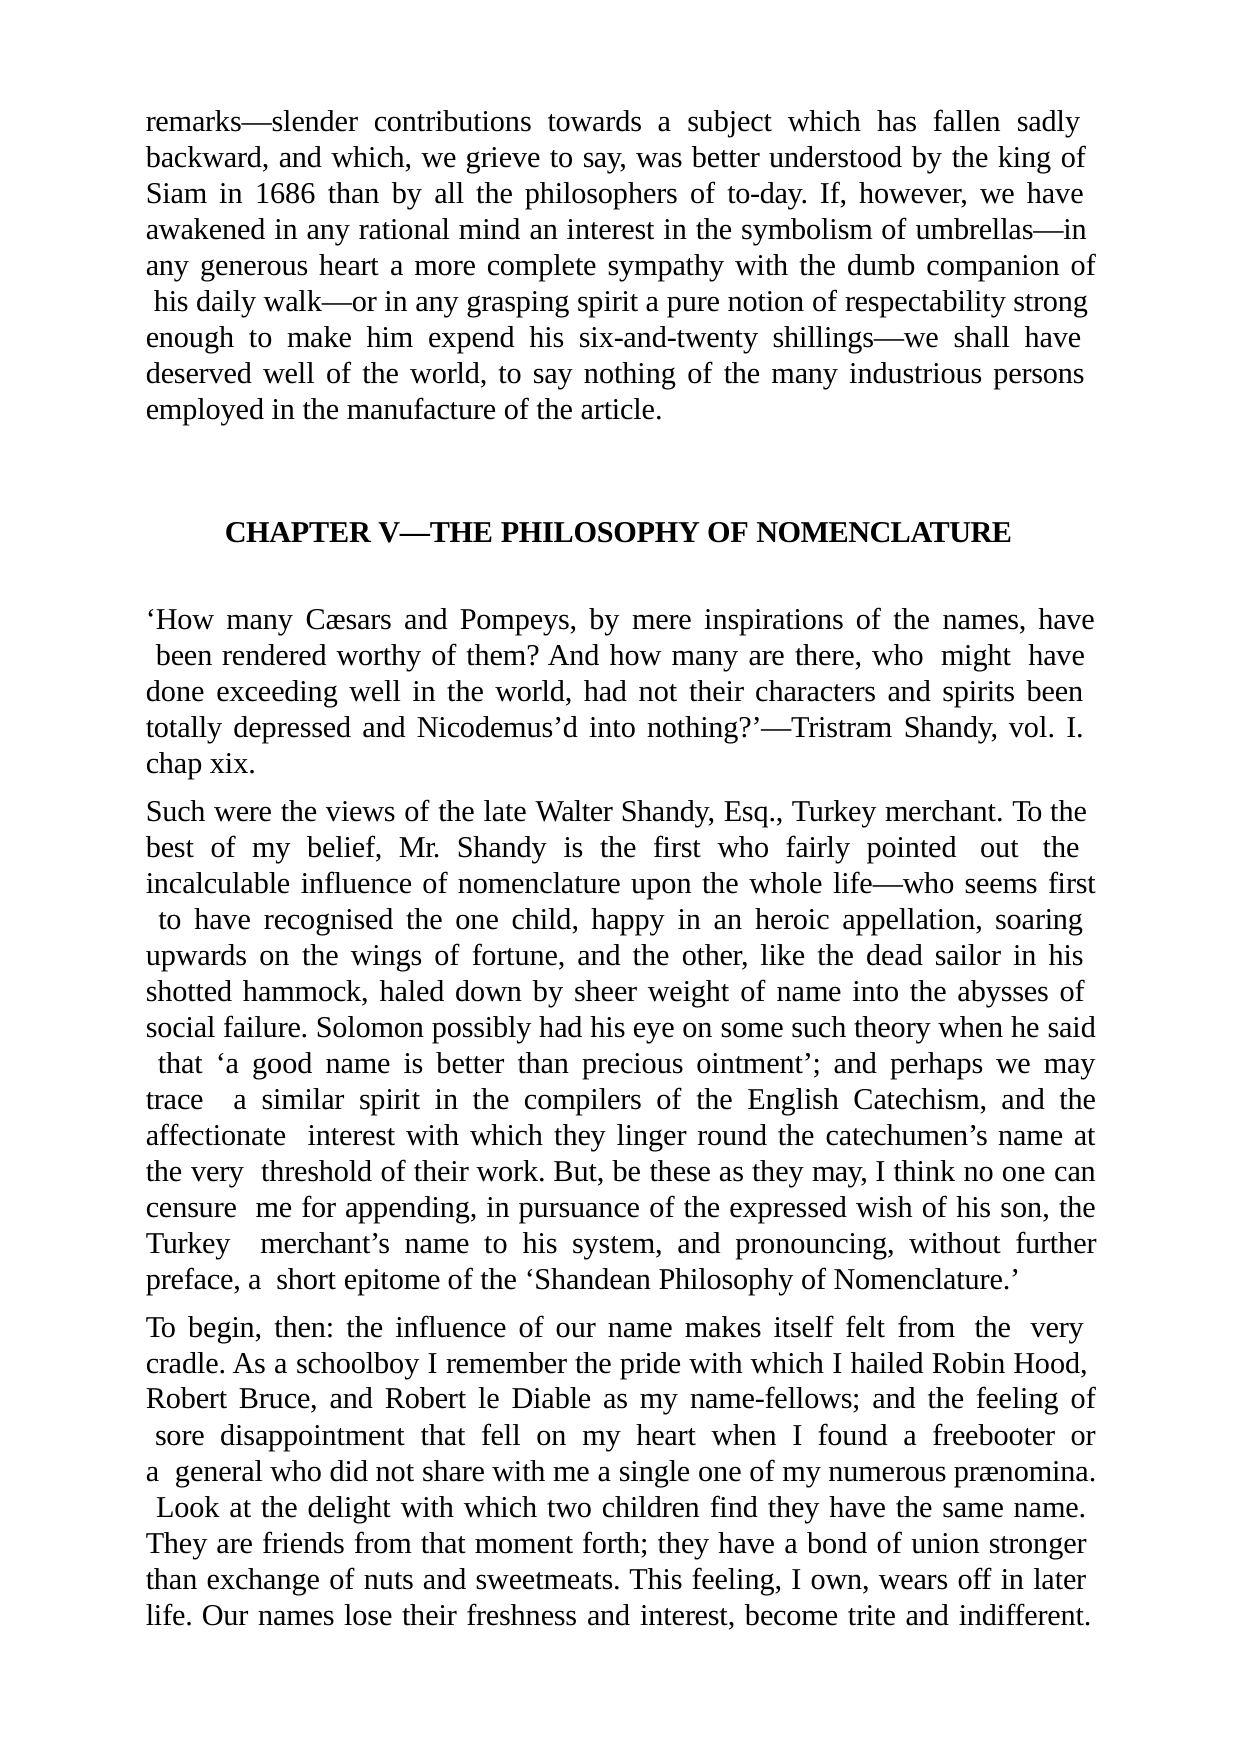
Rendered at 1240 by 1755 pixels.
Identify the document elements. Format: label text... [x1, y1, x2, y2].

text_box remarks—slender contributions towards a subject which has fallen sadly backward, and which, we grieve to say, was better understood by the king of Siam in 1686 than by all the philosophers of to-day. If, however, we have awakened in any rational mind an interest in the symbolism of umbrellas—in any generous heart a more complete sympathy with the dumb companion of his daily walk—or in any grasping spirit a pure notion of respectability strong enough to make him expend his six-and-twenty shillings—we shall have deserved well of the world, to say nothing of the many industrious persons employed in the manufacture of the article. CHAPTER V—THE PHILOSOPHY OF NOMENCLATURE ‘How many Cæsars and Pompeys, by mere inspirations of the names, have been rendered worthy of them? And how many are there, who might have done exceeding well in the world, had not their characters and spirits been totally depressed and Nicodemus’d into nothing?’—Tristram Shandy, vol. I. chap xix. Such were the views of the late Walter Shandy, Esq., Turkey merchant. To the best of my belief, Mr. Shandy is the first who fairly pointed out the incalculable influence of nomenclature upon the whole life—who seems first to have recognised the one child, happy in an heroic appellation, soaring upwards on the wings of fortune, and the other, like the dead sailor in his shotted hammock, haled down by sheer weight of name into the abysses of social failure. Solomon possibly had his eye on some such theory when he said that ‘a good name is better than precious ointment’; and perhaps we may trace a similar spirit in the compilers of the English Catechism, and the affectionate interest with which they linger round the catechumen’s name at the very threshold of their work. But, be these as they may, I think no one can censure me for appending, in pursuance of the expressed wish of his son, the Turkey merchant’s name to his system, and pronouncing, without further preface, a short epitome of the ‘Shandean Philosophy of Nomenclature.’ To begin, then: the influence of our name makes itself felt from the very cradle. As a schoolboy I remember the pride with which I hailed Robin Hood, Robert Bruce, and Robert le Diable as my name-fellows; and the feeling of sore disappointment that fell on my heart when I found a freebooter or a general who did not share with me a single one of my numerous prænomina. Look at the delight with which two children find they have the same name. They are friends from that moment forth; they have a bond of union stronger than exchange of nuts and sweetmeats. This feeling, I own, wears off in later life. Our names lose their freshness and interest, become trite and indifferent. [143, 98, 1097, 1632]
